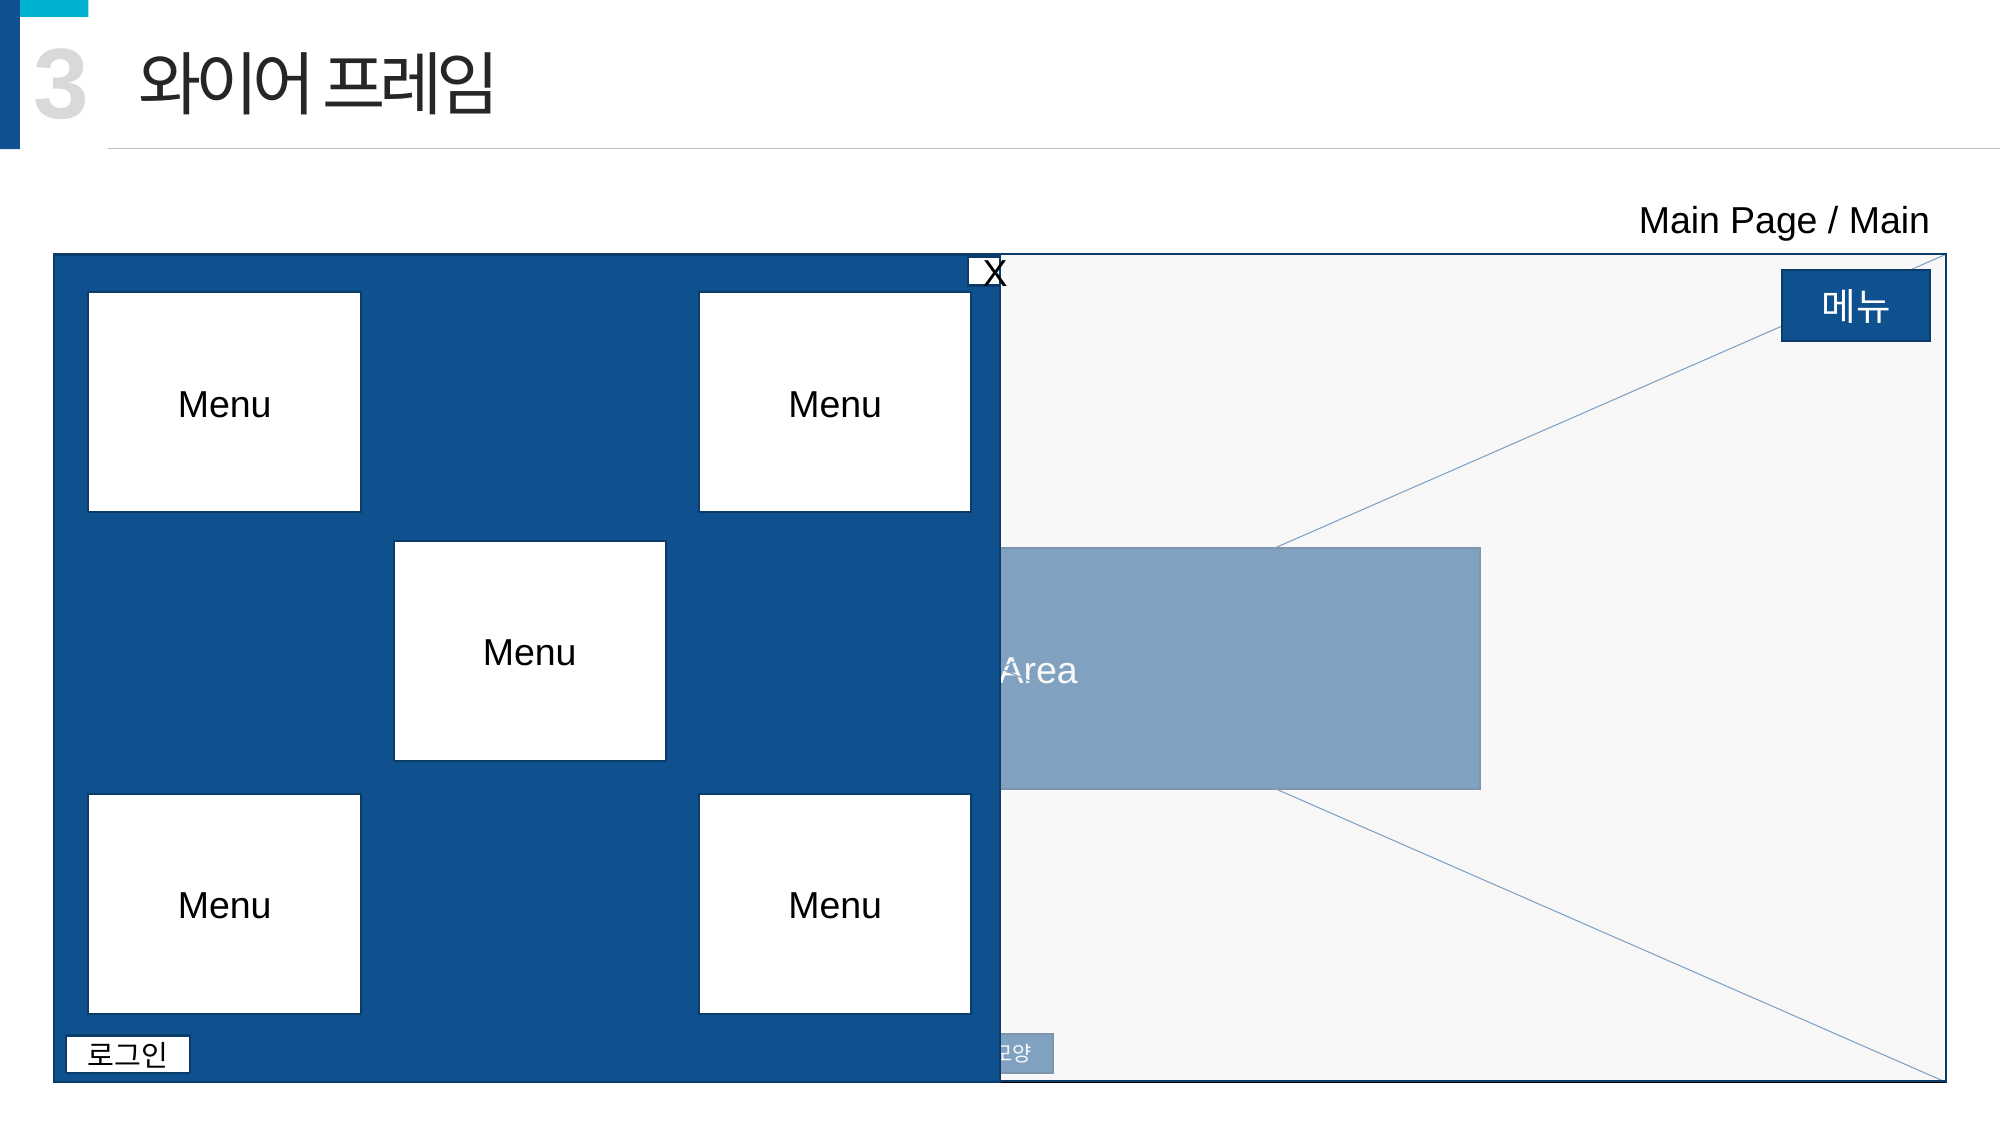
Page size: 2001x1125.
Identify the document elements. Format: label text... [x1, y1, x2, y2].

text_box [0, 0, 2000, 150]
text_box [53, 254, 1947, 1083]
text_box Main Page / Main [1623, 188, 1947, 249]
text_box [1631, 1072, 1987, 1119]
